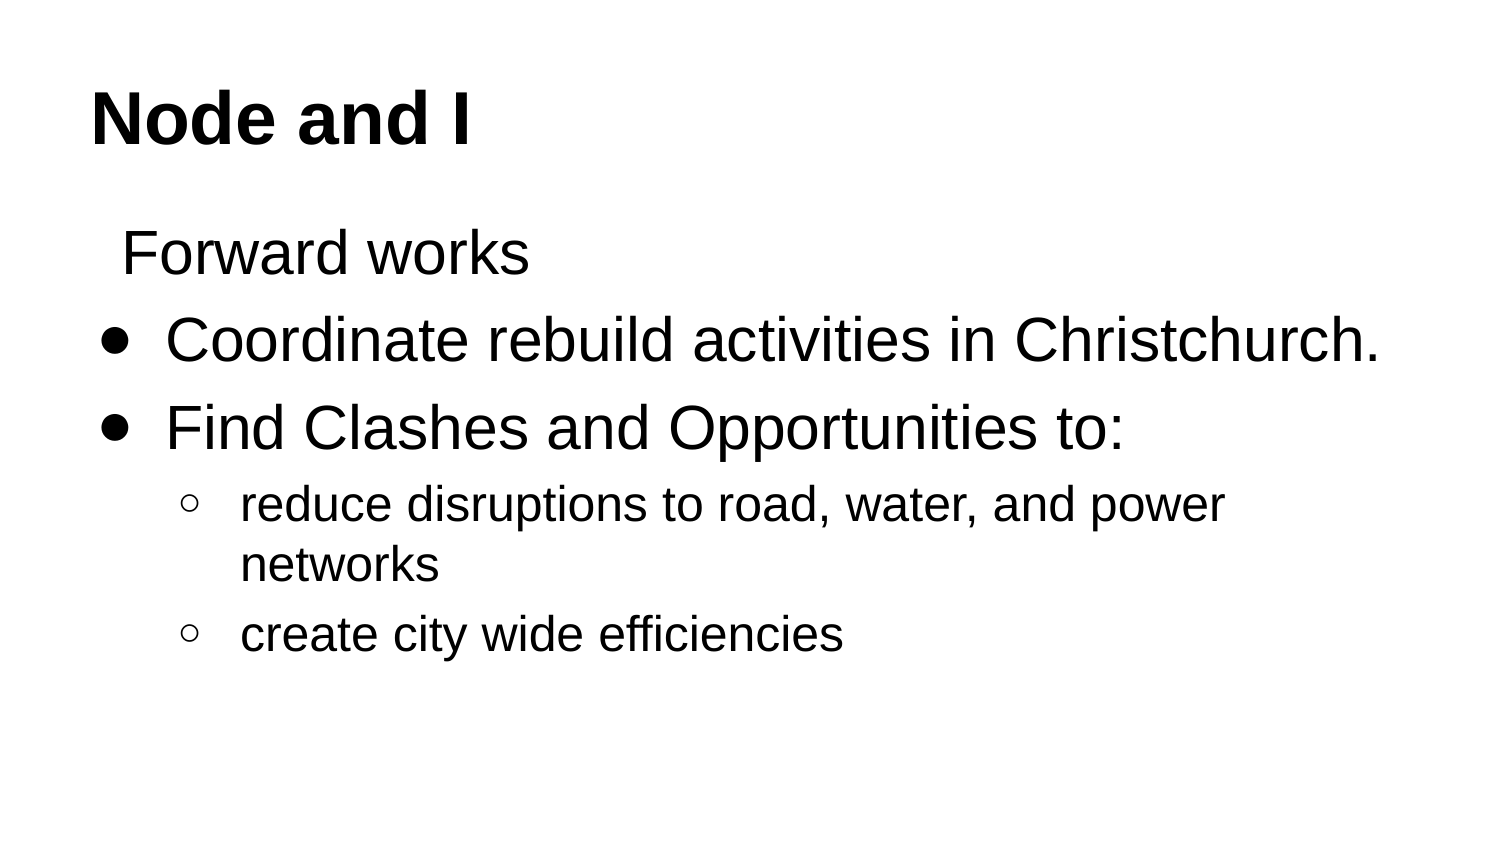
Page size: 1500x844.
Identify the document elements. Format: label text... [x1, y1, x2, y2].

title Node and I [75, 33, 1425, 175]
list Forward works Coordinate rebuild activities in Christchurch. Find Clashes and Opportunities to: reduce disruptions to road, water, and power networks create city wide efficiencies [75, 196, 1425, 808]
